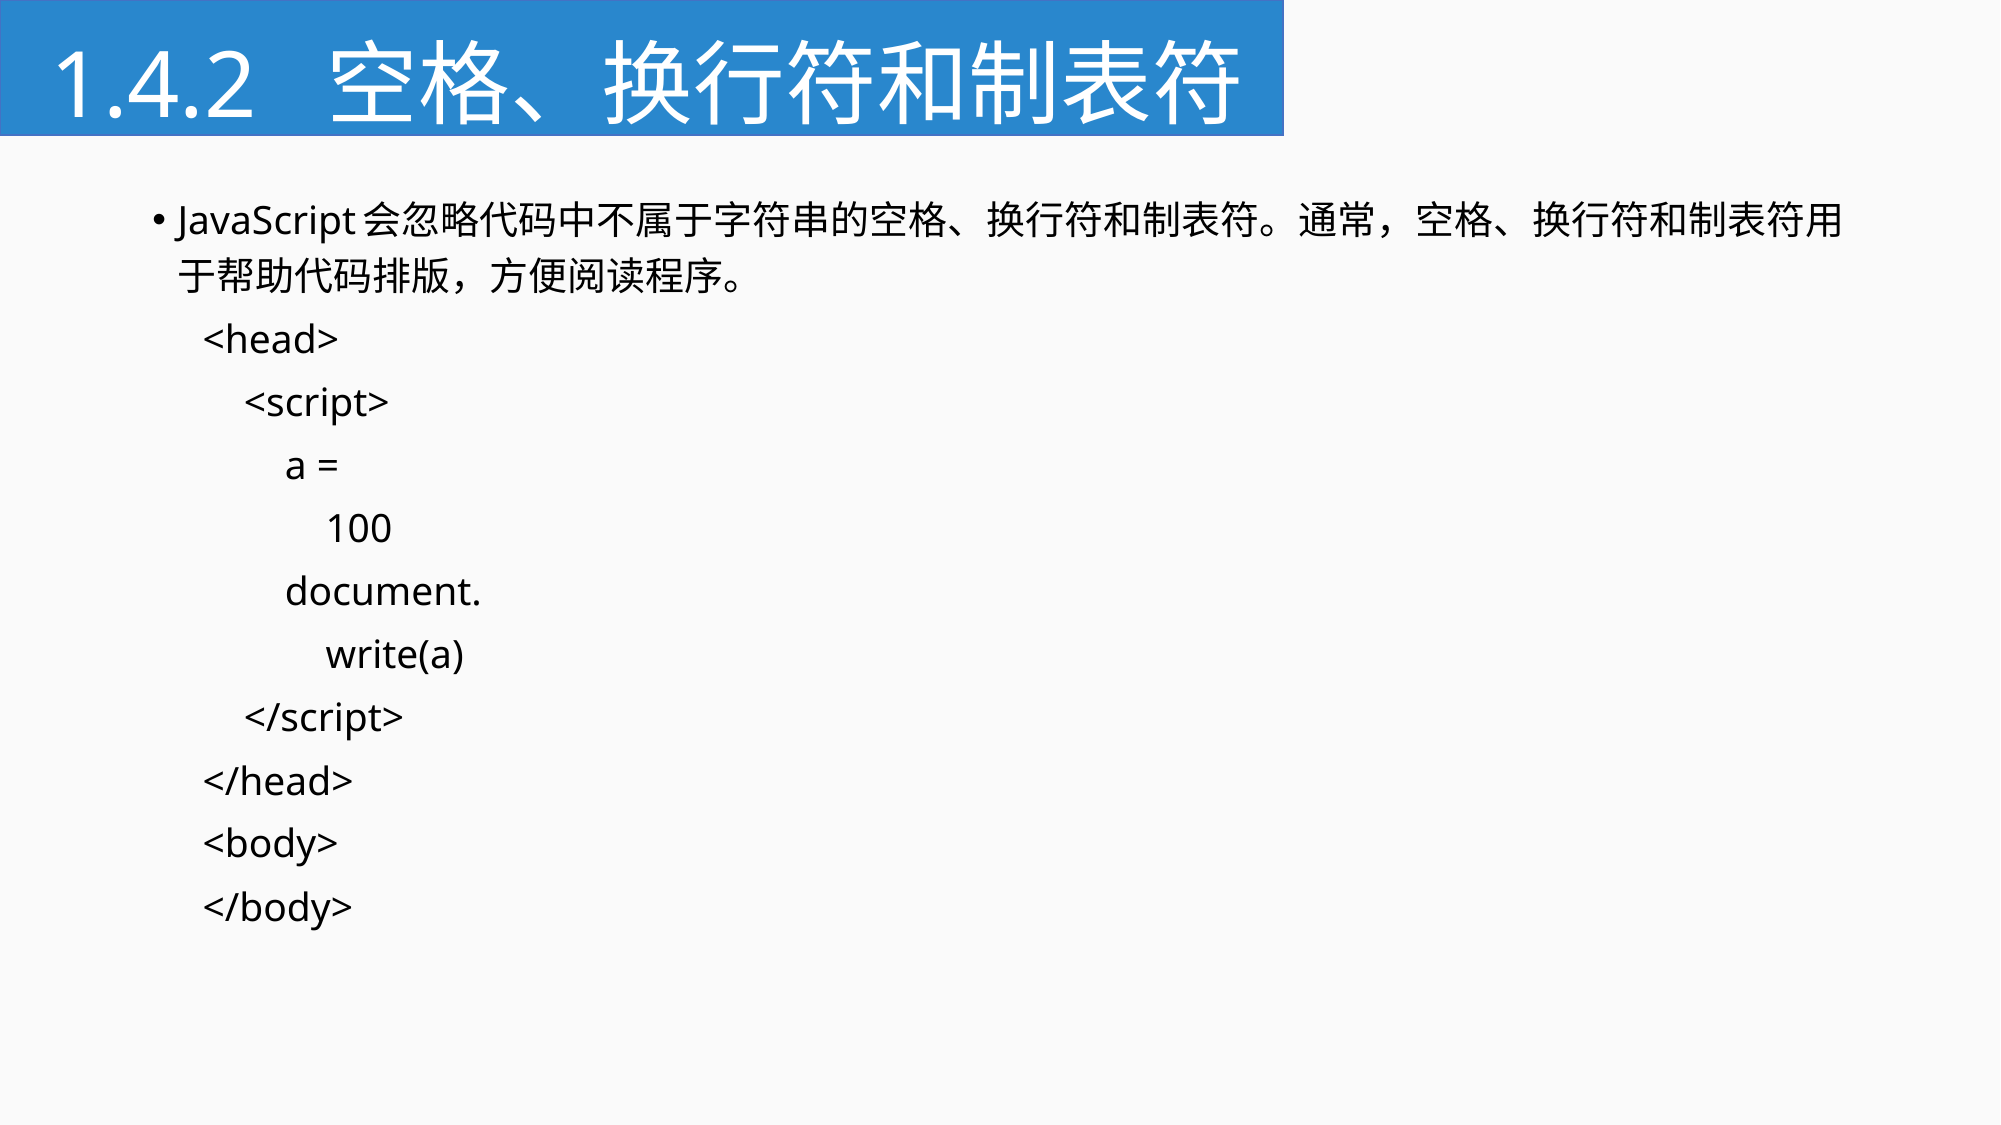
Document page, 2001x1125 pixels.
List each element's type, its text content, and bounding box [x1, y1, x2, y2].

title 1.4.2 空格、换行符和制表符 [35, 30, 1761, 121]
list JavaScript会忽略代码中不属于字符串的空格、换行符和制表符。通常，空格、换行符和制表符用于帮助代码排版，方便阅读程序。 <head> <script> a = 100 document. write(a) </script> </head> <body> </body> [137, 178, 1863, 947]
